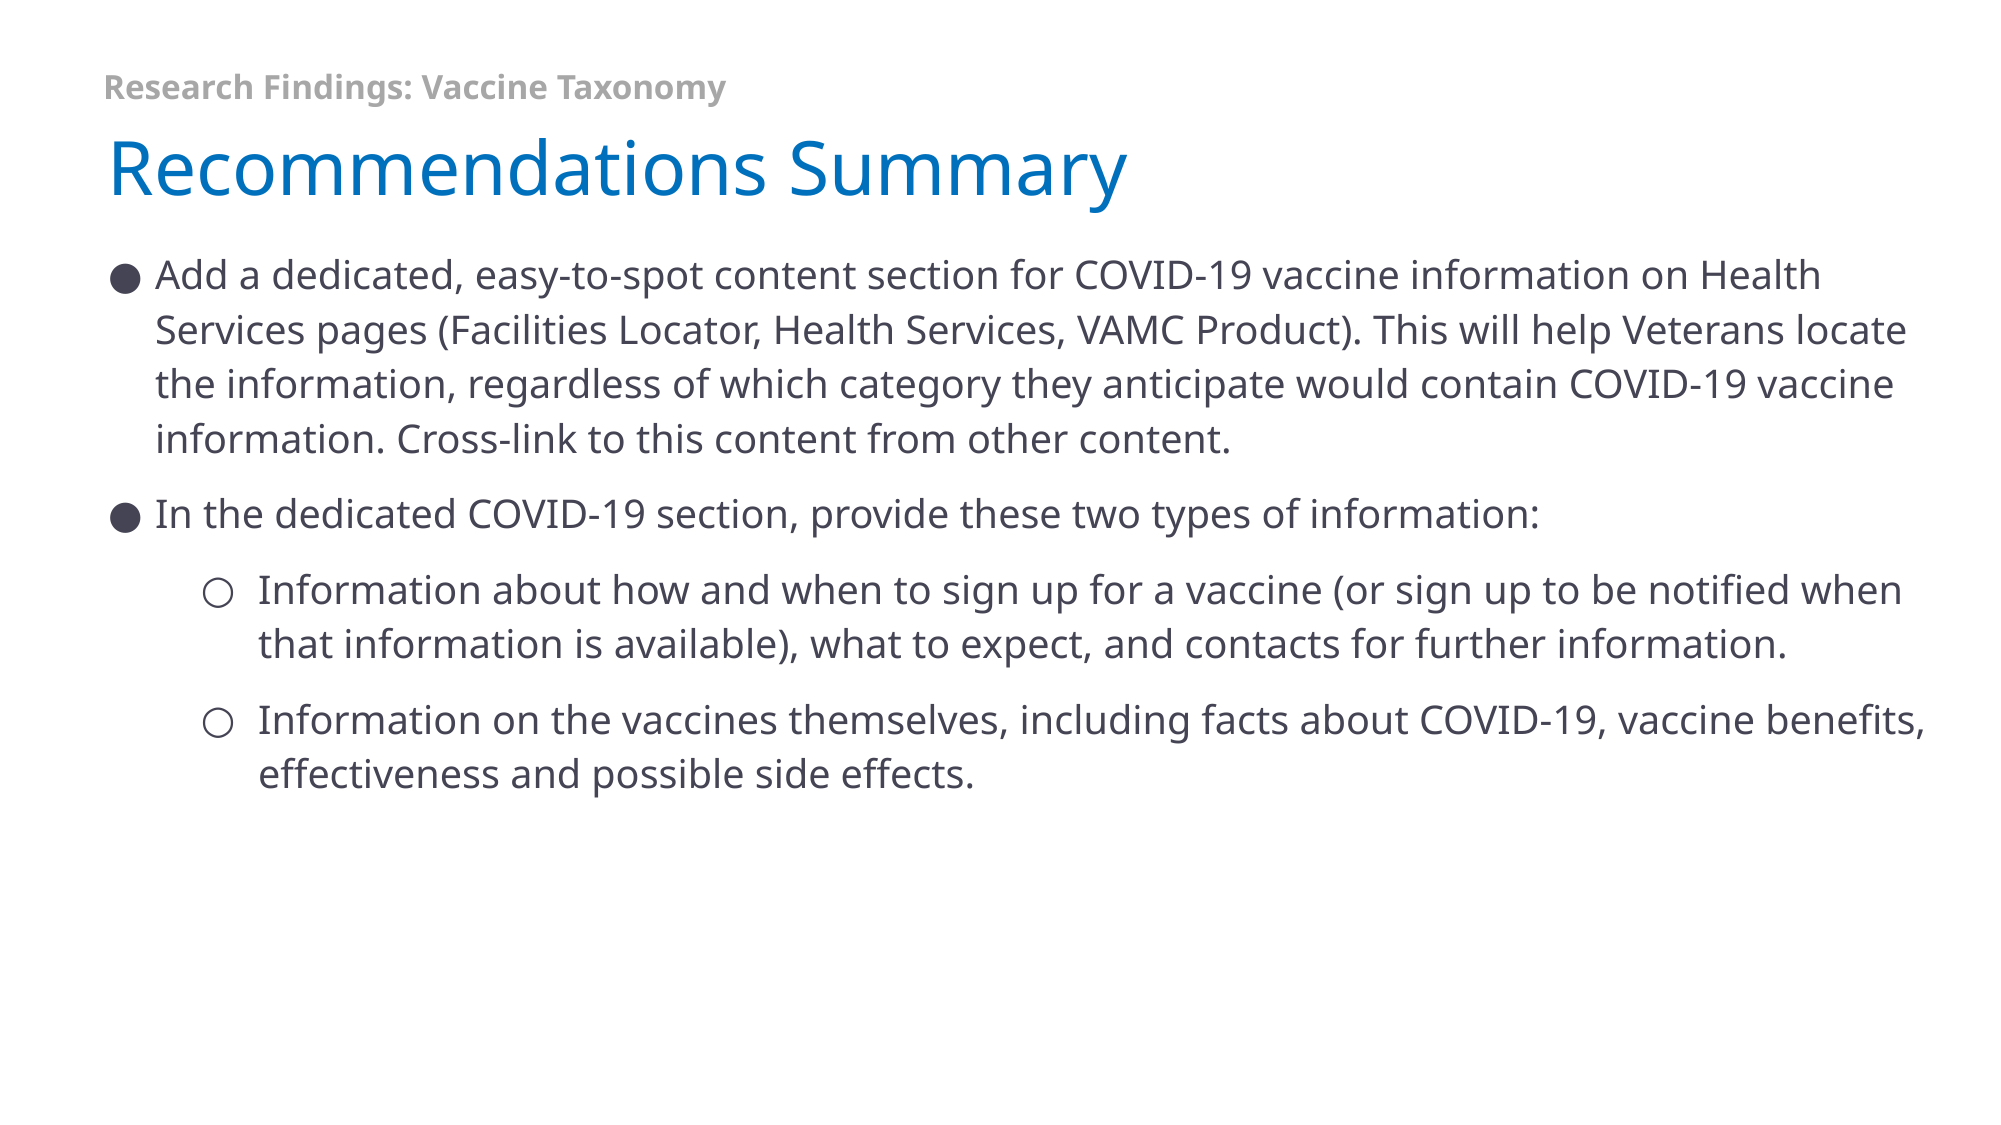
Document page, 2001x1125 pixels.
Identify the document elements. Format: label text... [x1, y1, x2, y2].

subtitle Research Findings: Vaccine Taxonomy [95, 52, 1218, 112]
list Add a dedicated, easy-to-spot content section for COVID-19 vaccine information on Health Services pages (Facilities Locator, Health Services, VAMC Product). This will help Veterans locate the information, regardless of which category they anticipate would contain COVID-19 vaccine information. Cross-link to this content from other content. In the dedicated COVID-19 section, provide these two types of information: Information about how and when to sign up for a vaccine (or sign up to be notified when that information is available), what to expect, and contacts for further information. Information on the vaccines themselves, including facts about COVID-19, vaccine benefits, effectiveness and possible side effects. [100, 235, 1955, 1046]
title Recommendations Summary [99, 112, 1750, 212]
